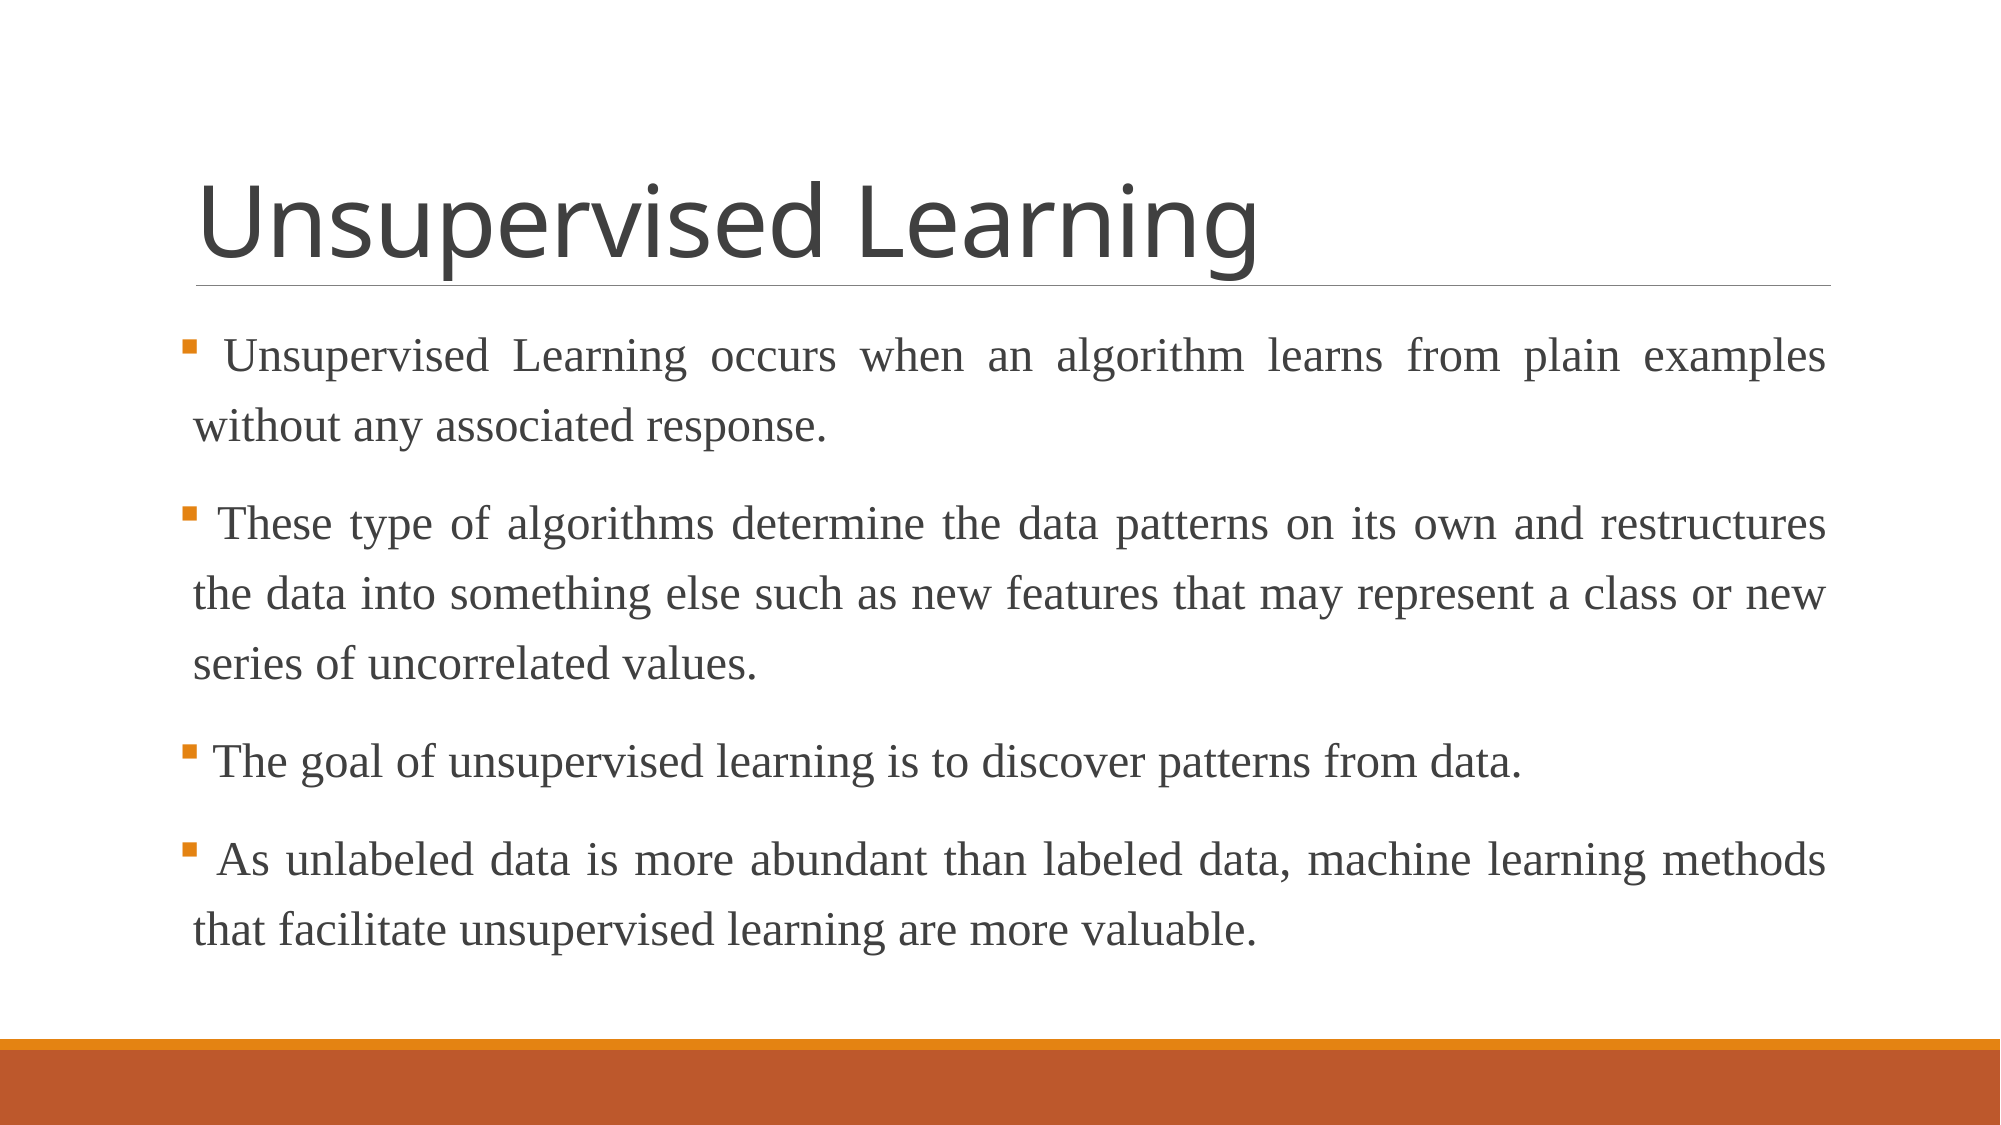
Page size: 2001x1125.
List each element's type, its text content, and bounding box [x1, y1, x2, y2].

title Unsupervised Learning [180, 47, 1830, 285]
list Unsupervised Learning occurs when an algorithm learns from plain examples without any associated response. These type of algorithms determine the data patterns on its own and restructures the data into something else such as new features that may represent a class or new series of uncorrelated values. The goal of unsupervised learning is to discover patterns from data. As unlabeled data is more abundant than labeled data, machine learning methods that facilitate unsupervised learning are more valuable. [178, 304, 1829, 965]
